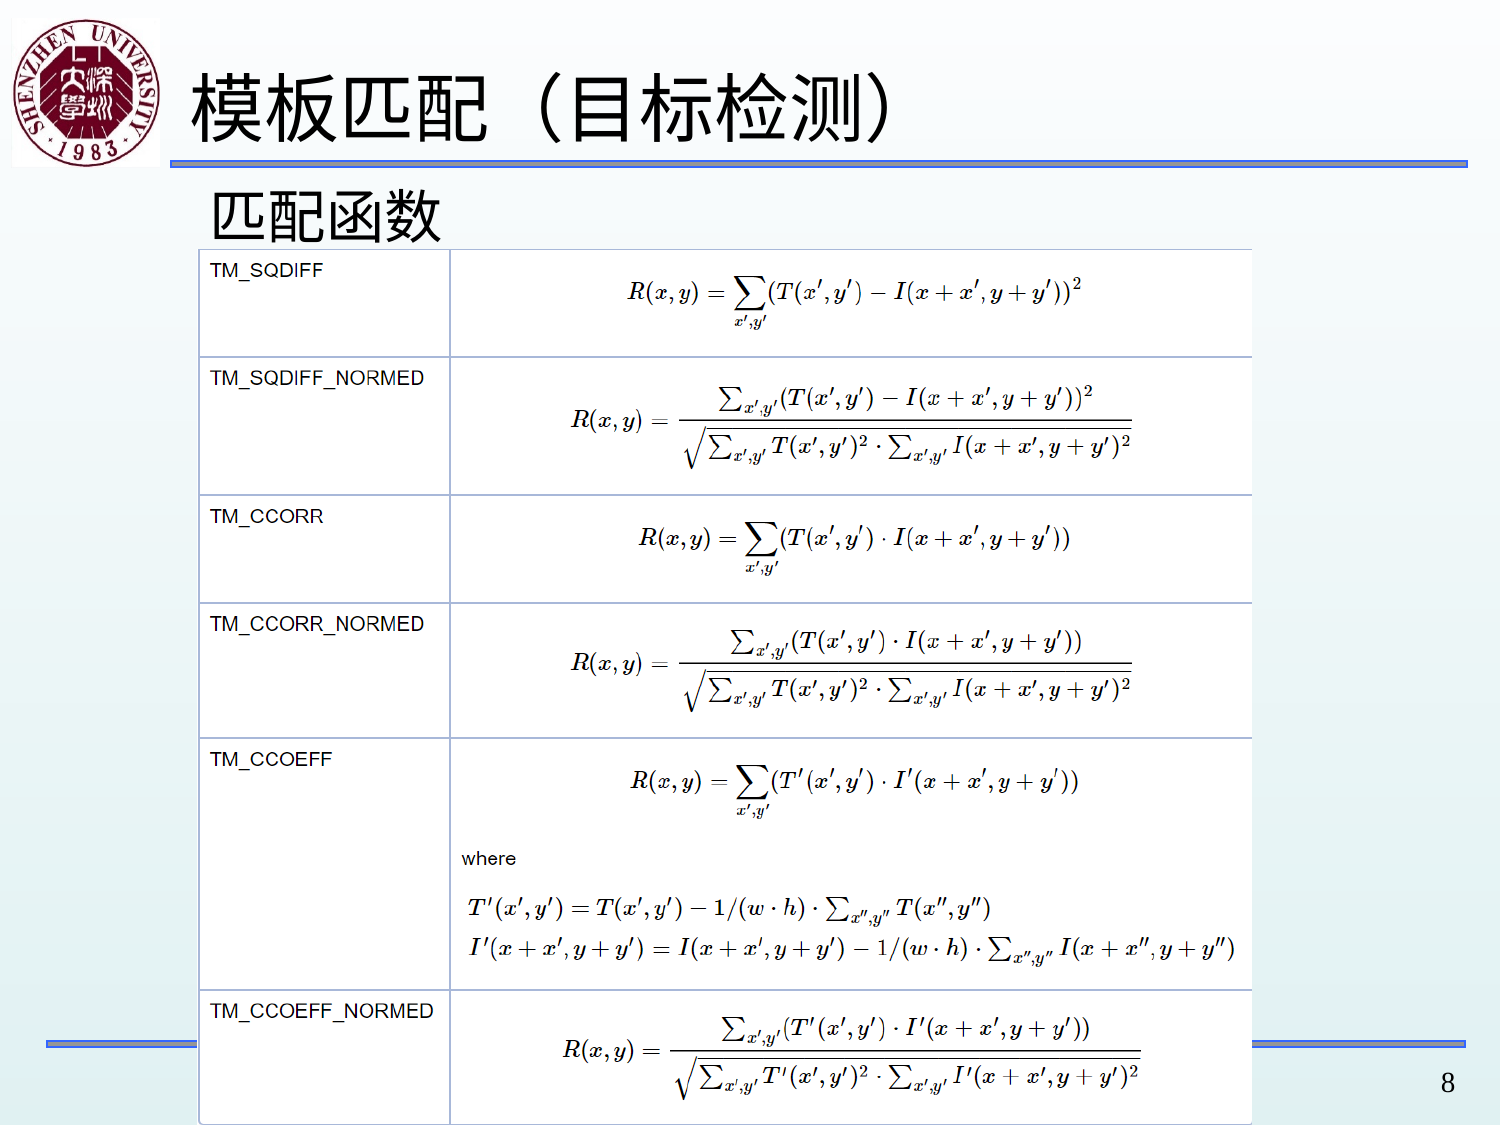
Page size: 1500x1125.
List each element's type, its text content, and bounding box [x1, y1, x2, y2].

picture [11, 18, 160, 168]
picture [196, 248, 1252, 1125]
text_box 模板匹配（目标检测） [175, 54, 955, 160]
text_box 匹配函数 [194, 172, 1459, 328]
slide_number 8 [1256, 1030, 1471, 1106]
